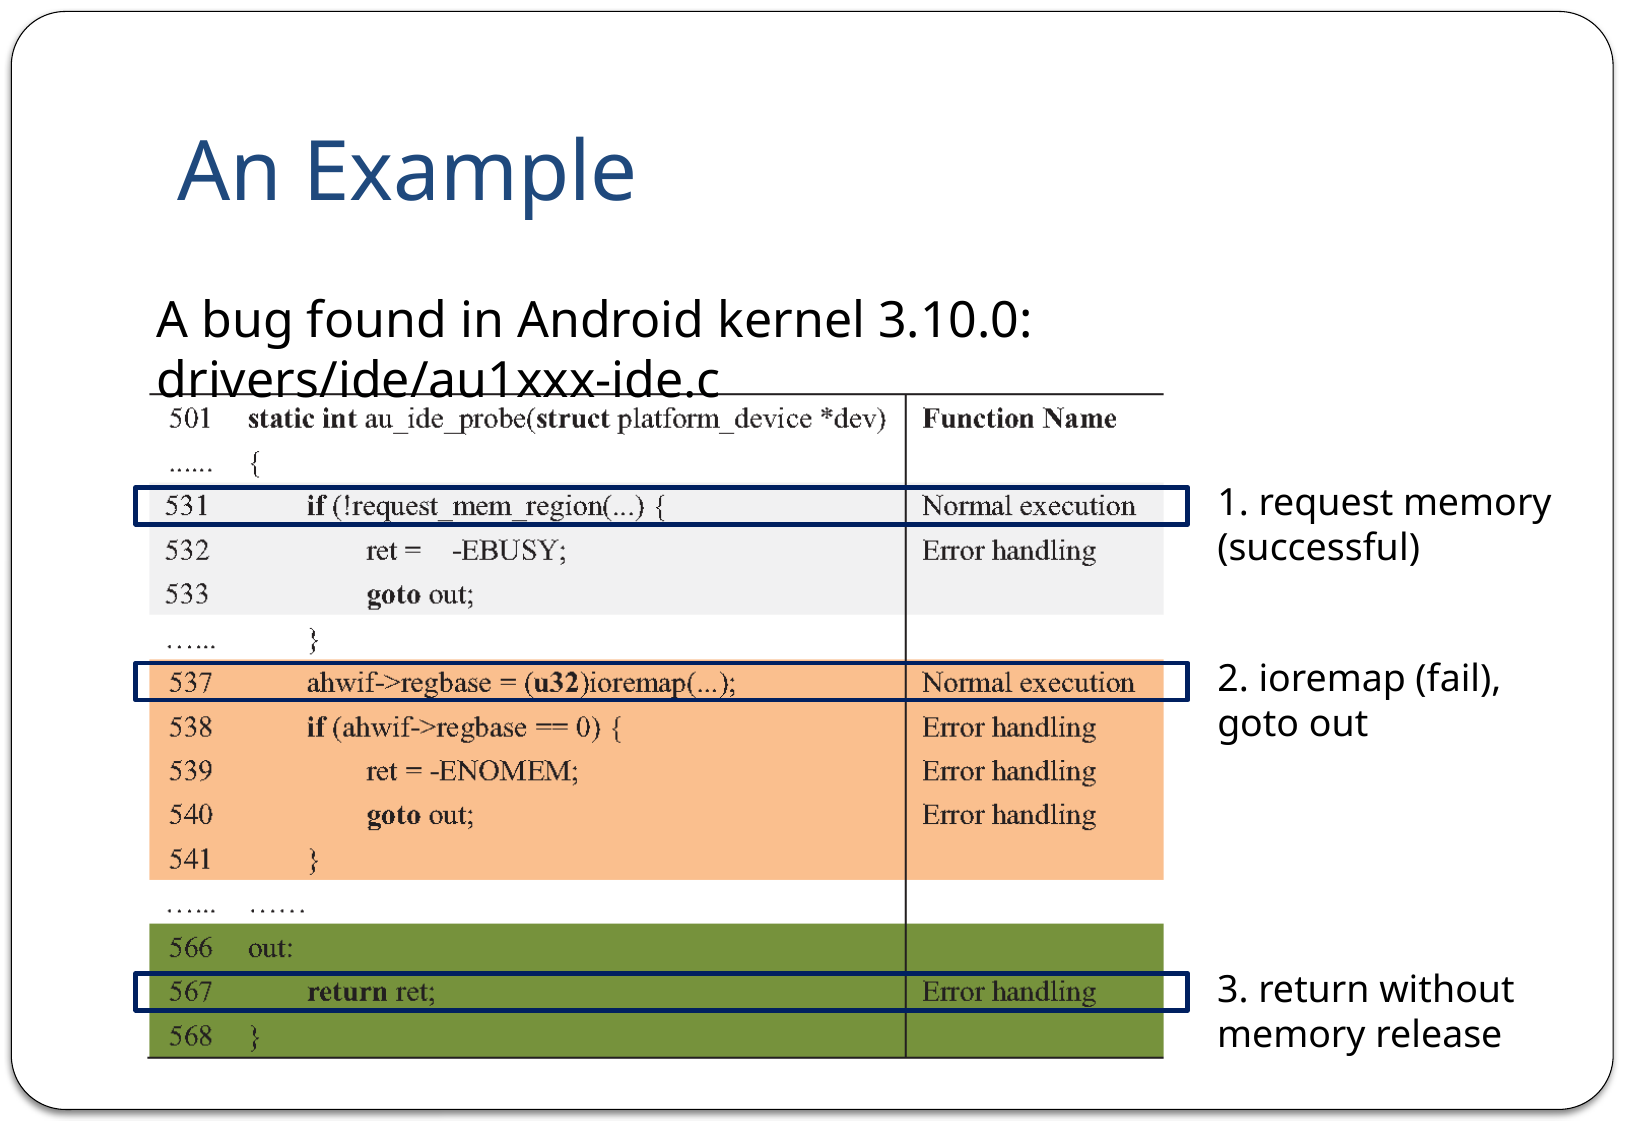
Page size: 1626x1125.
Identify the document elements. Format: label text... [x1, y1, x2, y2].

text_box A bug found in Android kernel 3.10.0: drivers/ide/au1xxx-ide.c [141, 280, 1483, 415]
text_box 2. ioremap (fail), goto out [1202, 647, 1536, 752]
title An Example [162, 45, 1544, 233]
text_box 1. request memory (successful) [1202, 470, 1588, 576]
text_box 3. return without memory release [1202, 957, 1567, 1063]
picture [120, 381, 1188, 1074]
